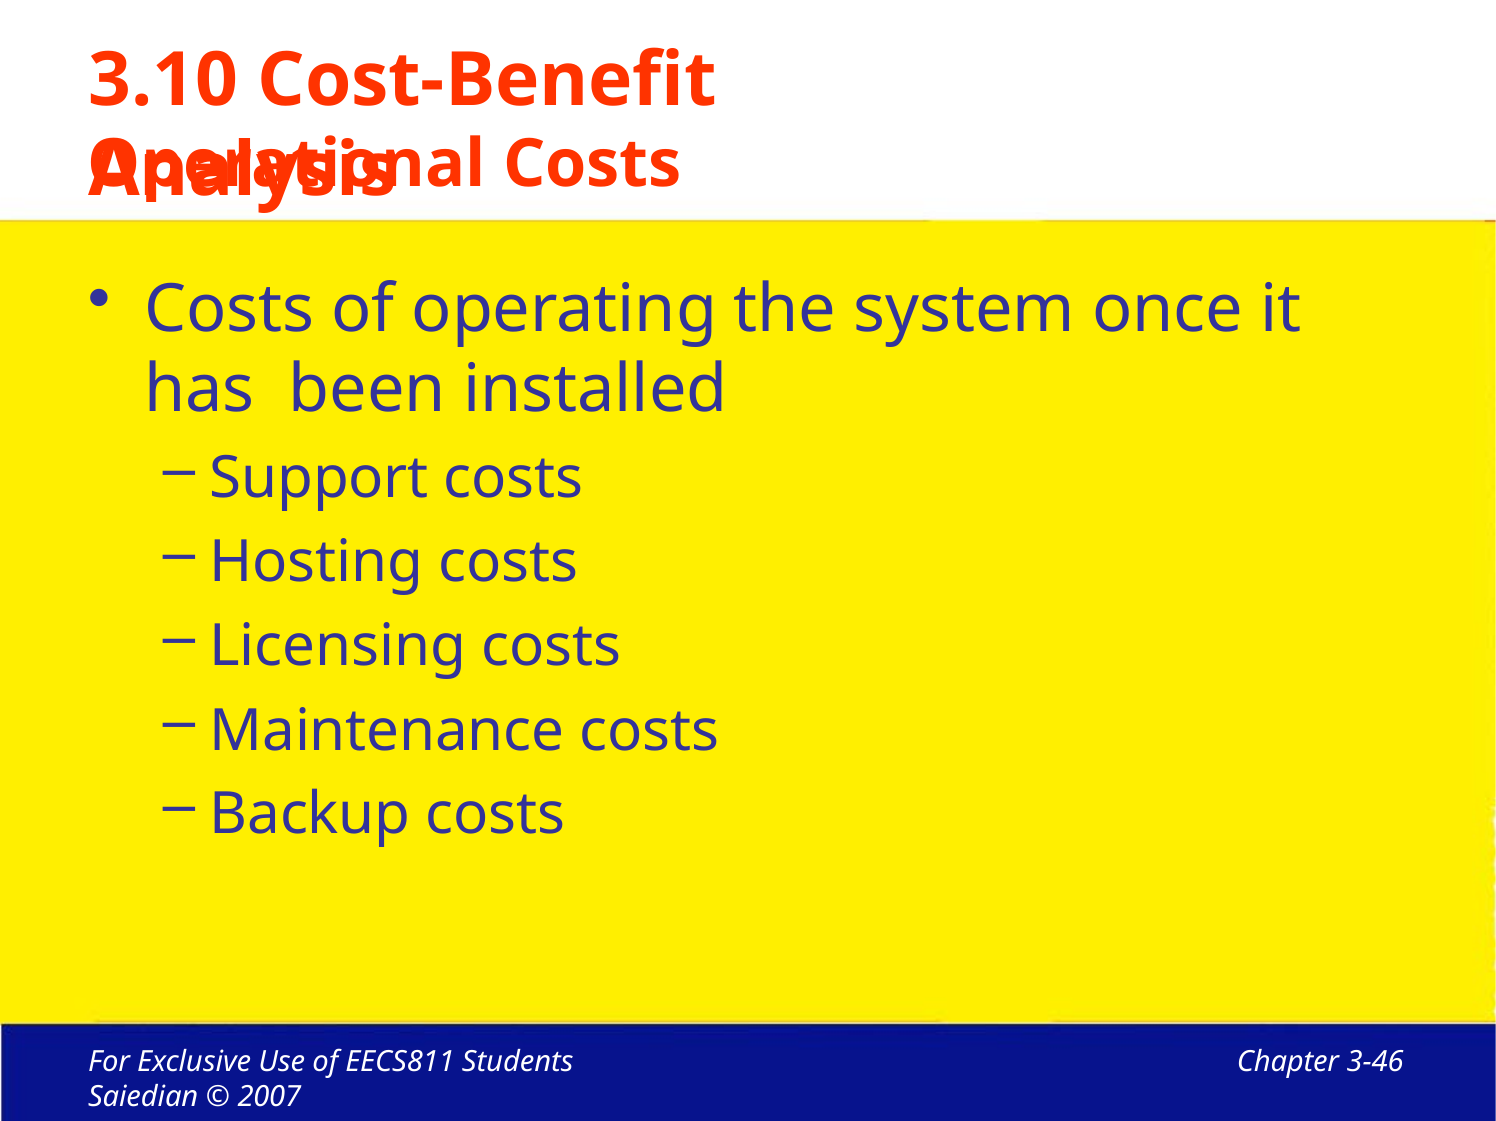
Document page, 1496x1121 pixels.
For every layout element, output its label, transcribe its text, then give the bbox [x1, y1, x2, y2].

picture [0, 197, 1496, 1121]
footer For Exclusive Use of EECS811 Students Saiedian © 2007 [85, 1042, 595, 1121]
slide_number Chapter 3-46 [1234, 1042, 1412, 1121]
text_box Operational Costs Costs of operating the system once it has been installed Support costs Hosting costs Licensing costs Maintenance costs Backup costs [85, 118, 1381, 846]
title 3.10 Cost-Benefit Analysis [85, 28, 1009, 118]
